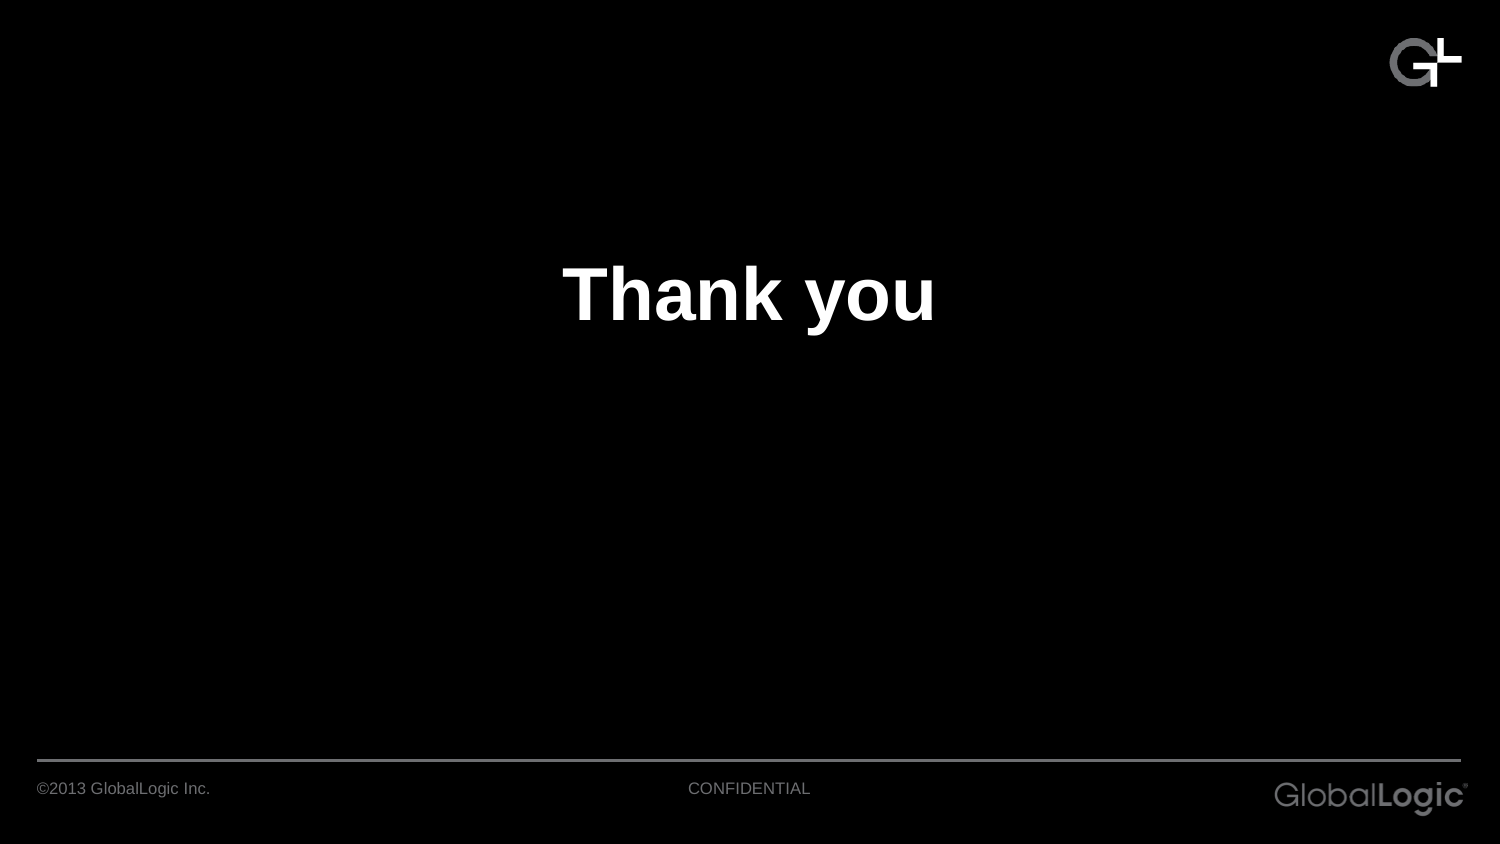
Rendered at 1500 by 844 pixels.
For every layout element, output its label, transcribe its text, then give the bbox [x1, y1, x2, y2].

picture [1274, 781, 1468, 817]
list Thank you [86, 190, 1414, 391]
picture [1389, 38, 1462, 87]
